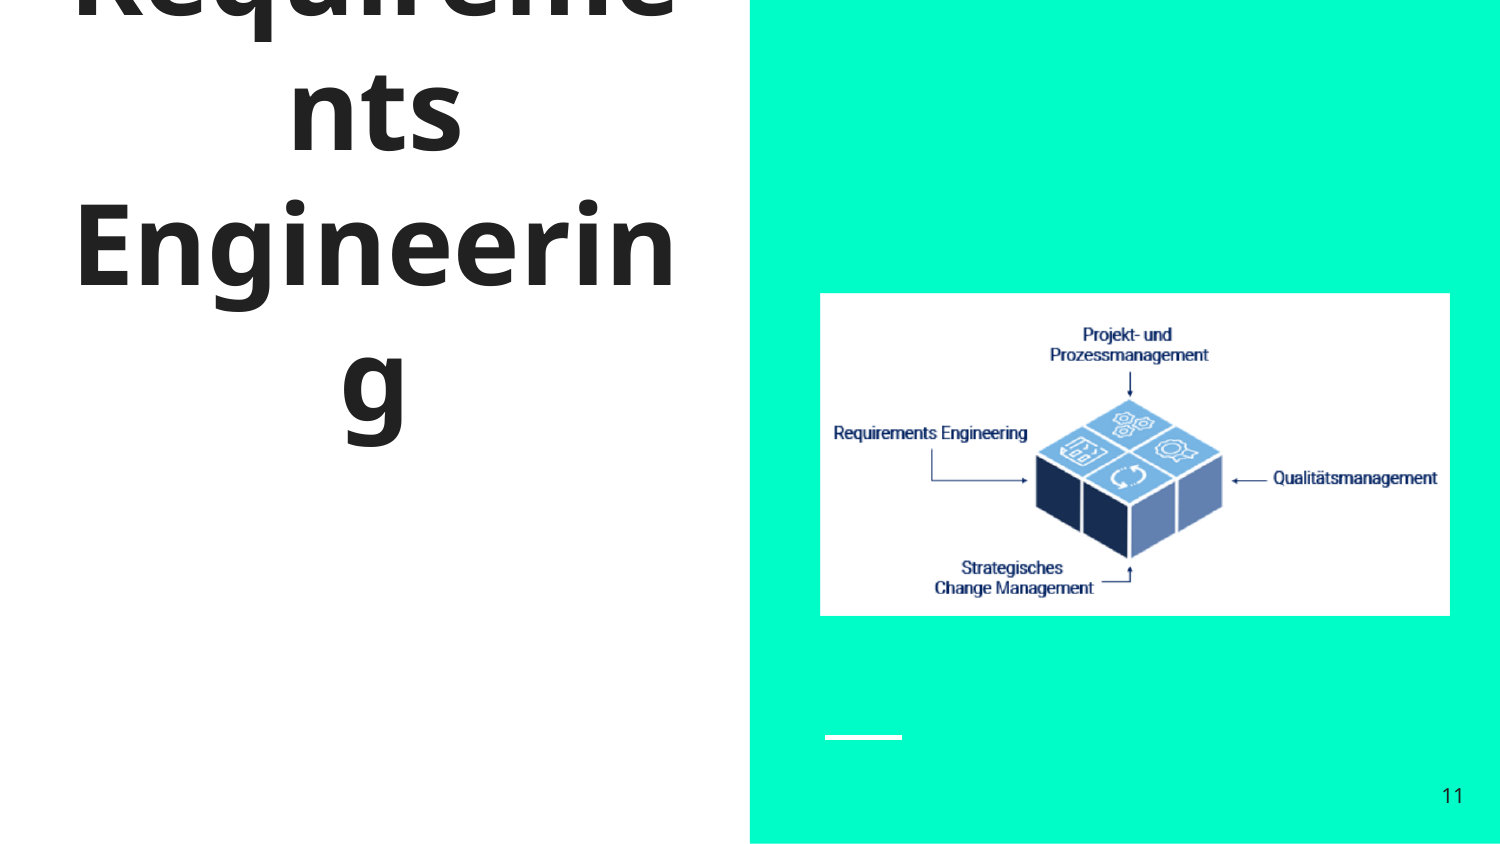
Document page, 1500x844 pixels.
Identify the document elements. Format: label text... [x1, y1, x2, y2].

picture [820, 293, 1450, 616]
slide_number 11 [1389, 764, 1480, 830]
title Requirements Engineering [43, 177, 708, 458]
